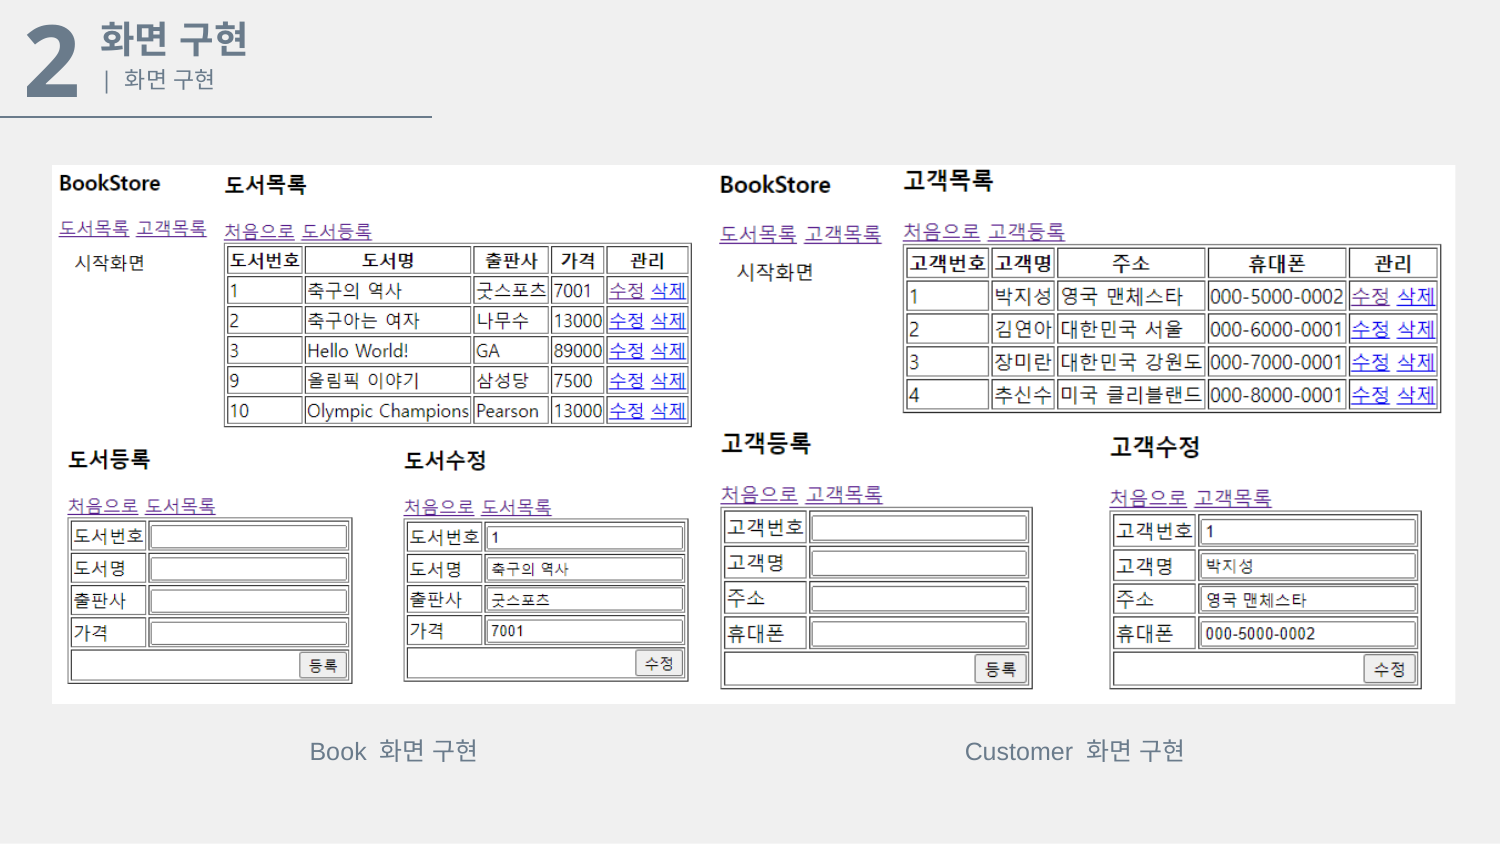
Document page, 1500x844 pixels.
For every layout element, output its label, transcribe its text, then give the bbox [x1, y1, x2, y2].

text_box 2 [0, 0, 105, 85]
text_box Book 화면 구현 [294, 728, 494, 773]
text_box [712, 165, 1456, 704]
picture [51, 165, 712, 704]
text_box Customer 화면 구현 [950, 728, 1201, 773]
text_box 화면 구현 [85, 8, 576, 104]
text_box | 화면 구현 [85, 57, 496, 95]
text_box [0, 0, 1500, 844]
